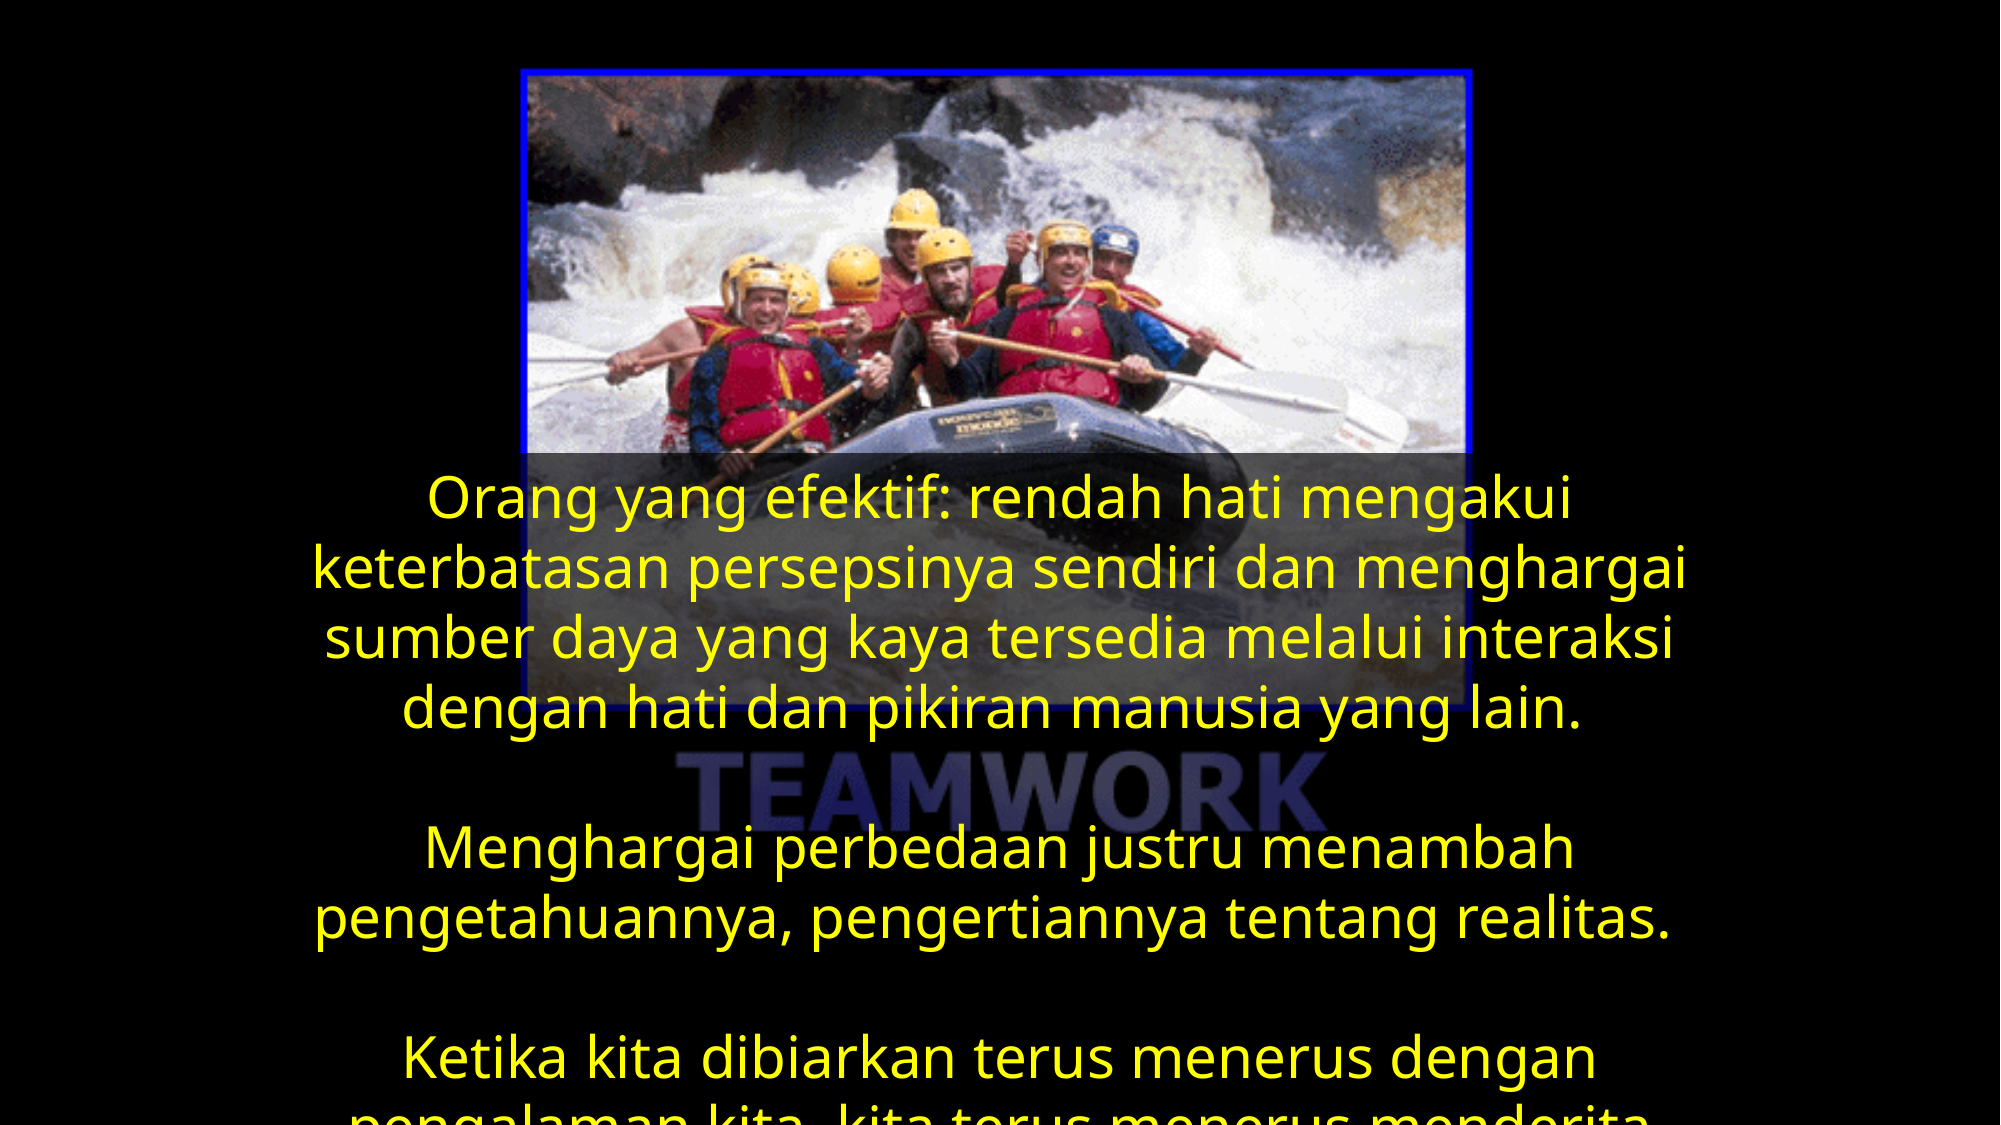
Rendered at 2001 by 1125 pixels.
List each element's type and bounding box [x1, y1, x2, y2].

picture [249, 0, 1751, 1125]
